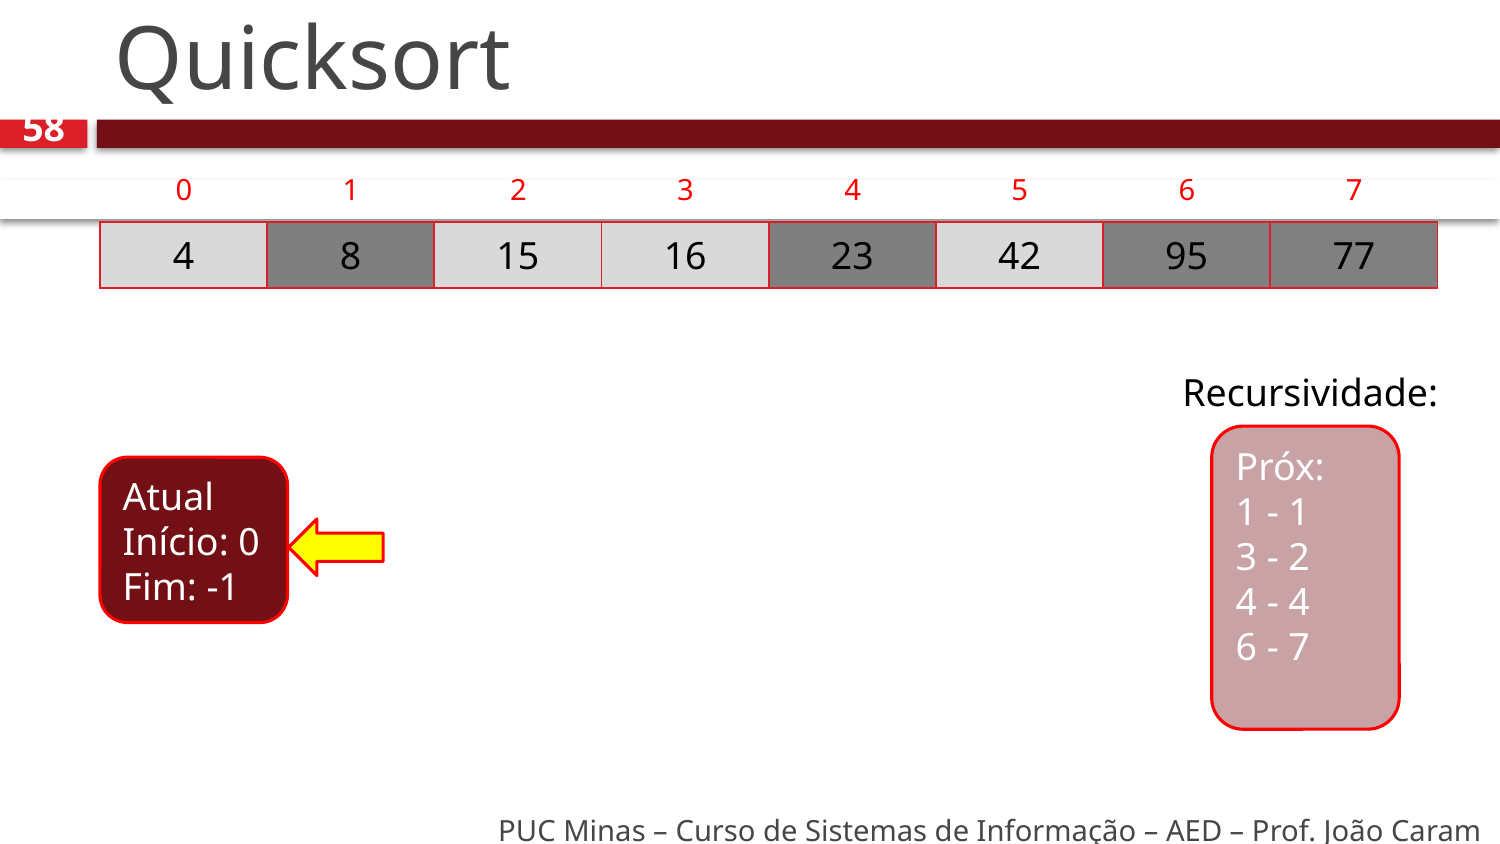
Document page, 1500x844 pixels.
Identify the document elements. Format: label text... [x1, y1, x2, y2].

table_header 95 [1104, 223, 1269, 287]
table_header 15 [435, 223, 601, 287]
table_header 2 [435, 162, 602, 223]
slide_number 58 [0, 114, 88, 145]
table_header 4 [769, 162, 936, 223]
table_header 42 [937, 223, 1102, 287]
table_header 8 [268, 223, 433, 287]
table_header 5 [936, 162, 1103, 223]
table_header 1 [268, 162, 435, 223]
table_header 3 [602, 162, 769, 223]
footer PUC Minas – Curso de Sistemas de Informação – AED – Prof. João Caram [159, 807, 1497, 844]
table_header 23 [770, 223, 935, 287]
table_header 0 [100, 162, 268, 223]
text_box Atual Início: 0 Fim: -1 [98, 455, 290, 625]
text_box [287, 517, 385, 577]
table_header 6 [1103, 162, 1271, 223]
table_header 4 [101, 223, 266, 287]
table_header 77 [1271, 223, 1437, 287]
text_box Próx: 1 - 1 3 - 2 4 - 4 6 - 7 [1210, 424, 1401, 731]
title Quicksort [99, 19, 1483, 115]
table_header 7 [1271, 162, 1438, 223]
table_header 16 [602, 223, 768, 287]
text_box [99, 396, 1400, 647]
text_box Recursividade: [1167, 361, 1454, 421]
